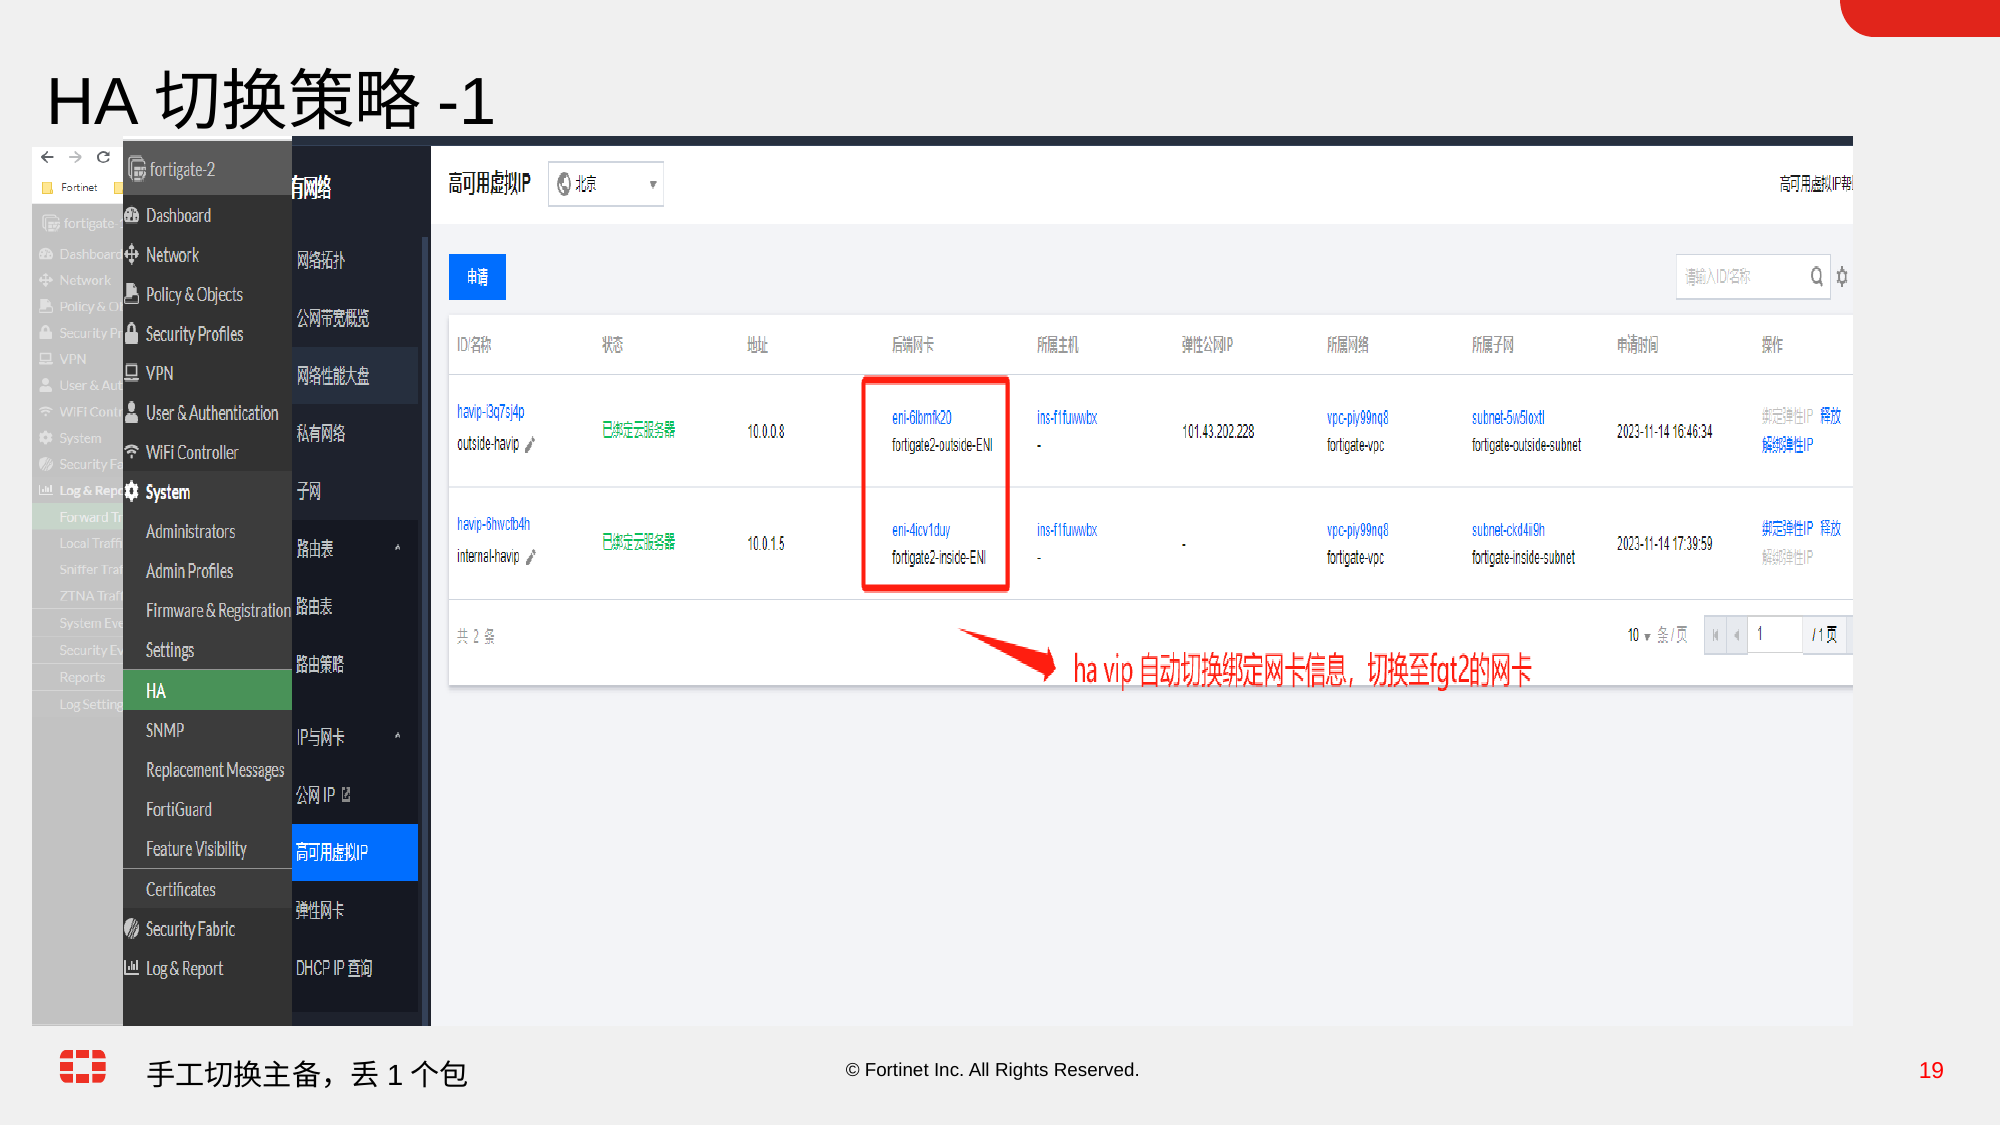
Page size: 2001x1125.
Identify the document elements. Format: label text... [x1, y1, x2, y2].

picture [32, 136, 1853, 1026]
text_box HA切换策略-1 [31, 59, 512, 147]
text_box 手工切换主备，丢1个包 [131, 1053, 484, 1100]
